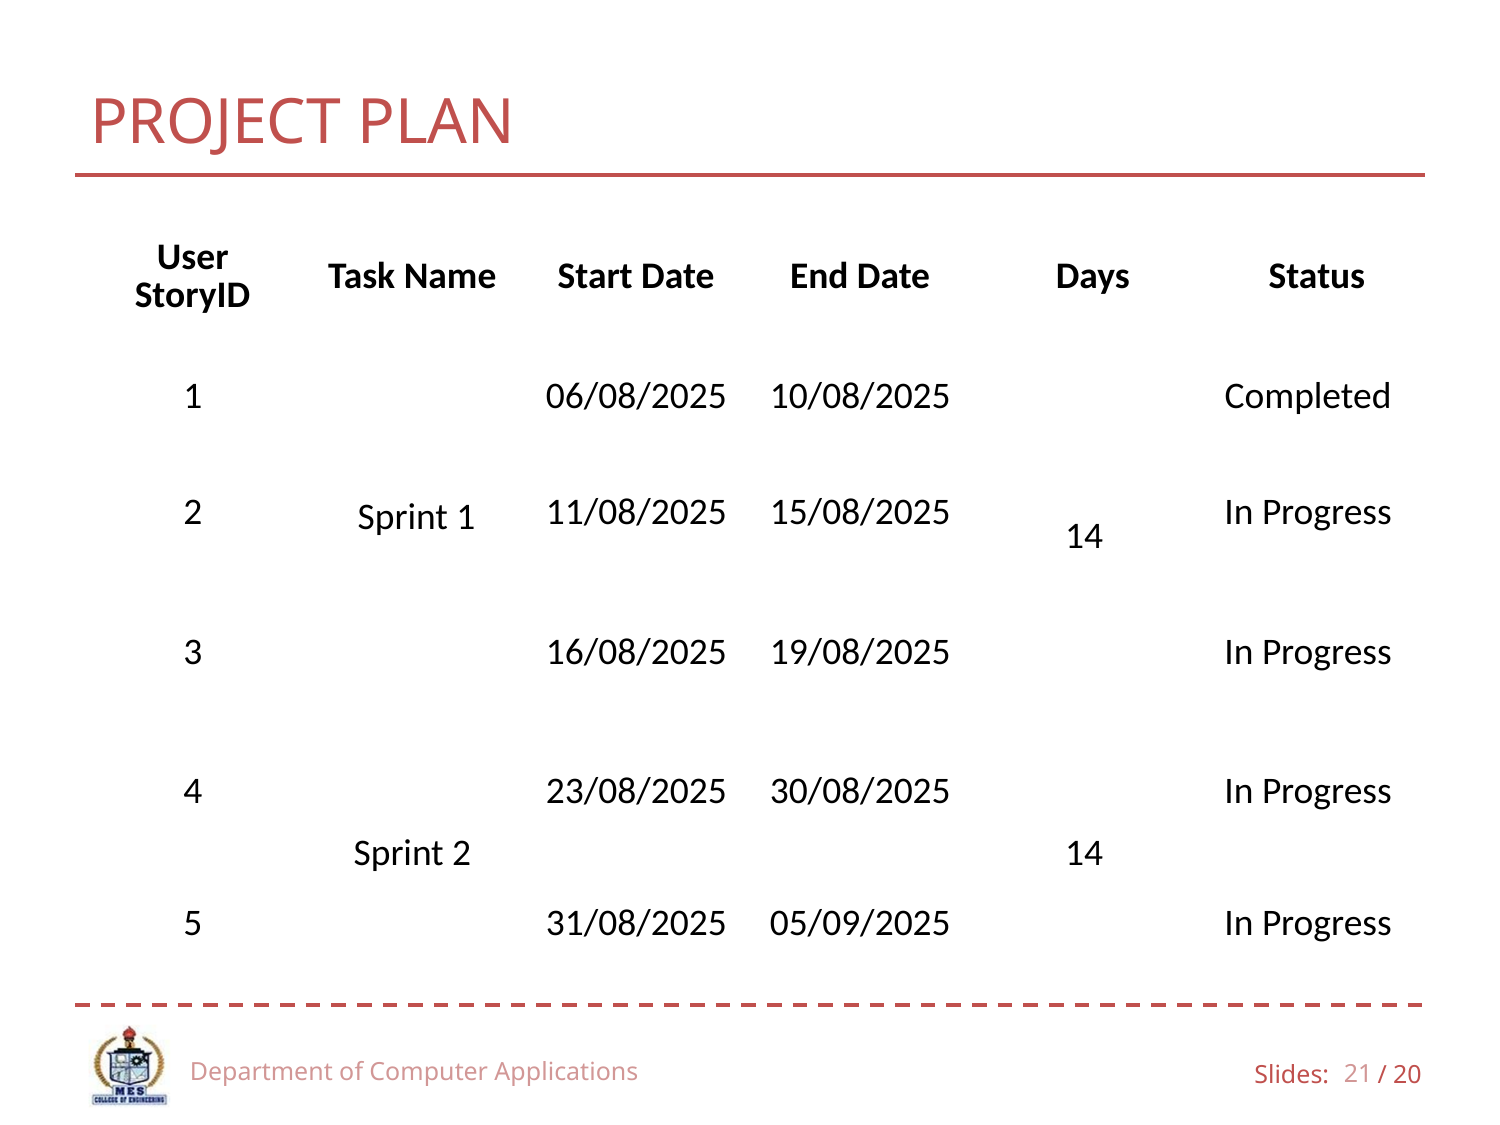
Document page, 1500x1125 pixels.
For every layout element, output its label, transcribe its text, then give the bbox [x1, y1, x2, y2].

table_cell 30/08/2025 [748, 725, 972, 864]
table_cell Completed [1196, 353, 1420, 446]
table_cell 16/08/2025 [524, 584, 748, 725]
table_header User StoryID [85, 205, 300, 353]
table_cell 1 [85, 353, 300, 446]
table_cell 14 [972, 353, 1196, 725]
table_cell 23/08/2025 [524, 725, 748, 864]
table_cell In Progress [1196, 446, 1420, 584]
table_cell In Progress [1196, 864, 1420, 987]
table_cell 31/08/2025 [524, 864, 748, 987]
title PROJECT PLAN [73, 48, 1427, 189]
table_cell 3 [85, 584, 300, 725]
table_cell 05/09/2025 [748, 864, 972, 987]
slide_number 21 [1325, 1044, 1388, 1105]
table_cell 11/08/2025 [524, 446, 748, 584]
table_header Task Name [300, 205, 524, 353]
table_cell Sprint 1 [300, 353, 524, 725]
table_header Days [972, 205, 1196, 353]
table_cell 5 [85, 864, 300, 987]
table_cell 15/08/2025 [748, 446, 972, 584]
footer Department of Computer Applications [174, 1042, 675, 1103]
table_cell In Progress [1196, 584, 1420, 725]
table_header Start Date [524, 205, 748, 353]
table_cell 4 [85, 725, 300, 864]
picture [87, 1023, 171, 1109]
table_cell 06/08/2025 [524, 353, 748, 446]
table_cell 10/08/2025 [748, 353, 972, 446]
table_cell 2 [85, 446, 300, 584]
table_header Status [1196, 205, 1420, 353]
table_cell In Progress [1196, 725, 1420, 864]
table_header End Date [748, 205, 972, 353]
table_cell 19/08/2025 [748, 584, 972, 725]
table_cell 14 [972, 725, 1196, 987]
table_cell Sprint 2 [300, 725, 524, 987]
